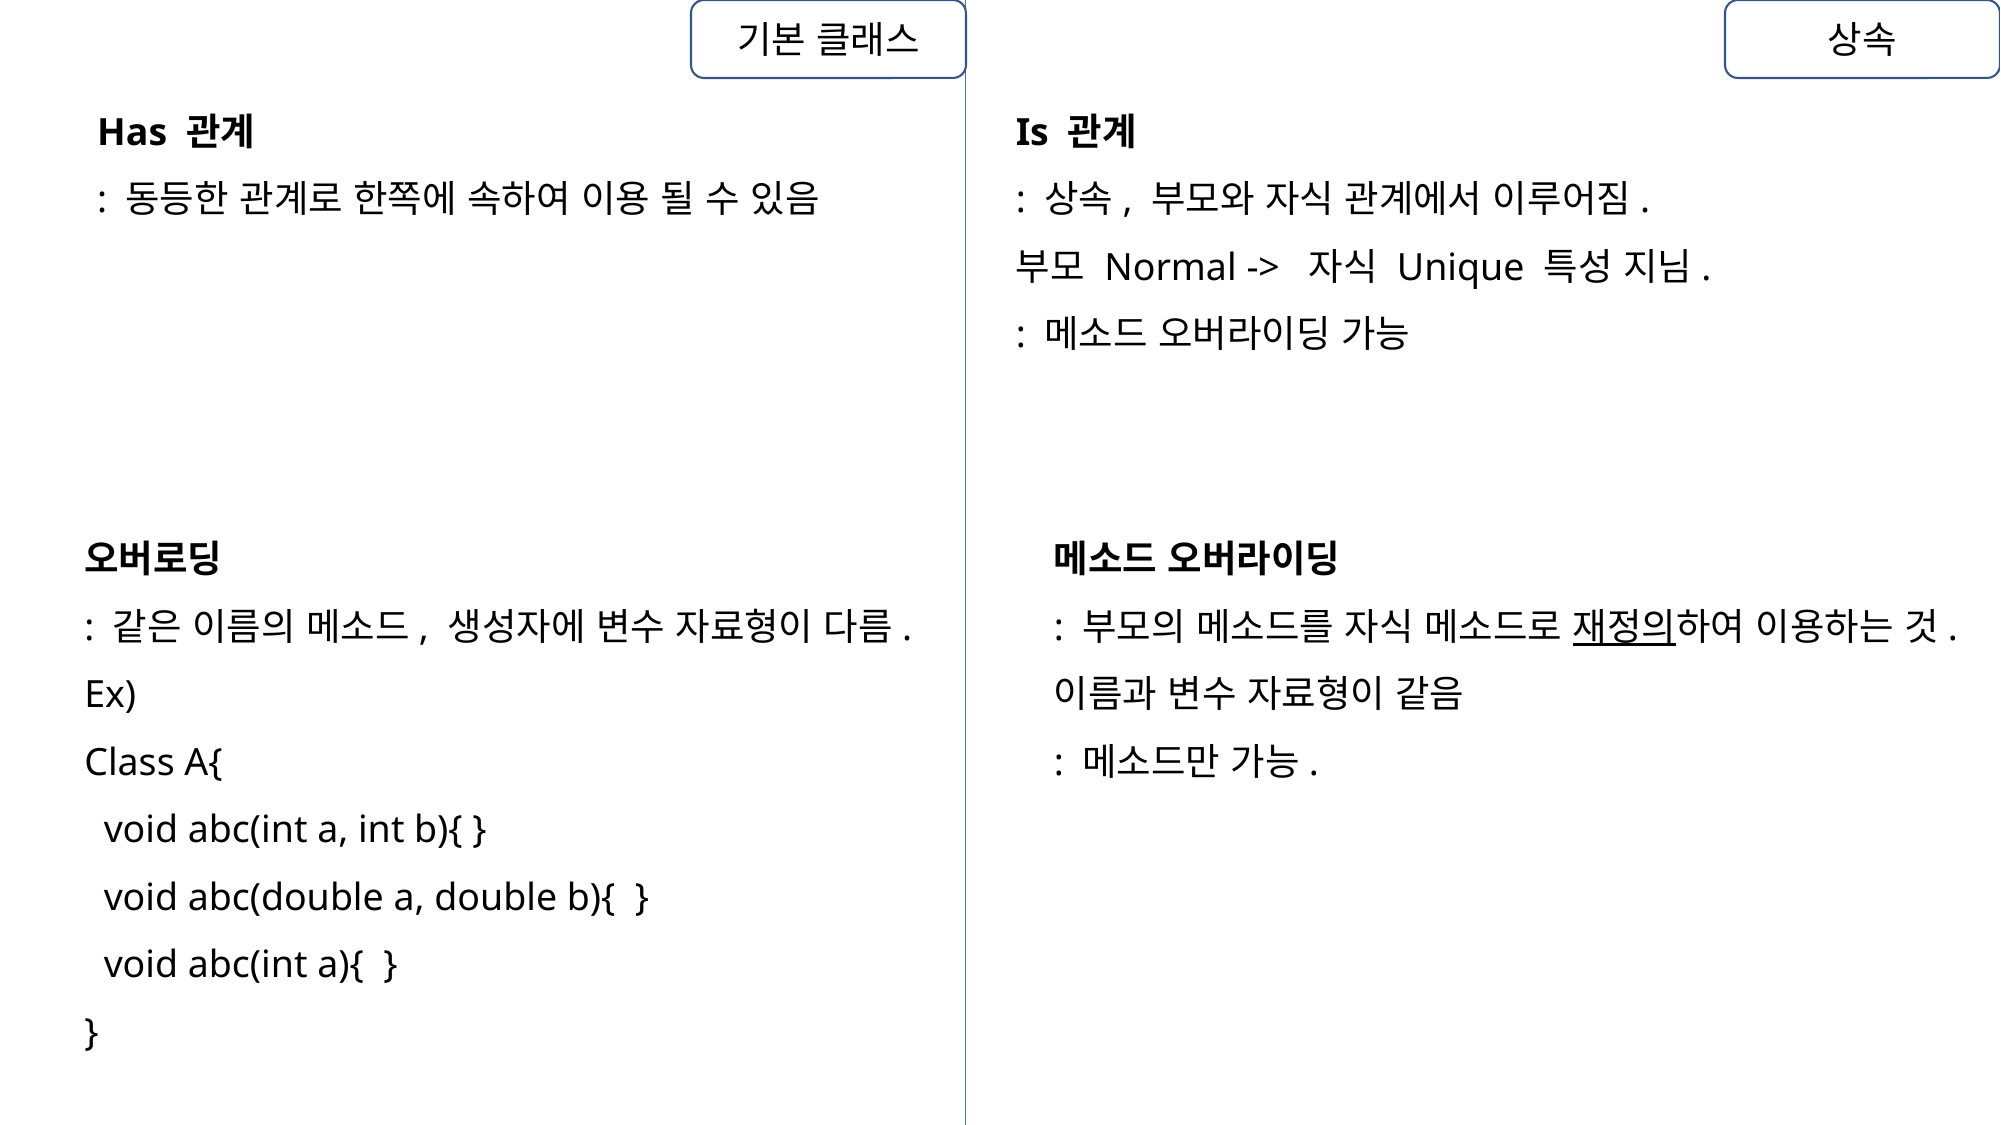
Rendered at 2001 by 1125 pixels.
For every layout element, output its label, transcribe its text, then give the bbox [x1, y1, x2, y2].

text_box Has 관계 : 동등한 관계로 한쪽에 속하여 이용 될 수 있음 [82, 78, 836, 431]
text_box 상속 [1723, 0, 2000, 80]
text_box 메소드 오버라이딩 : 부모의 메소드를 자식 메소드로 재정의하여 이용하는 것. 이름과 변수 자료형이 같음 : 메소드만 가능. [1038, 505, 1973, 926]
text_box 오버로딩 : 같은 이름의 메소드, 생성자에 변수 자료형이 다름. Ex) Class A{ void abc(int a, int b){ } void abc(double a, double b){ } void abc(int a){ } } [69, 505, 928, 1061]
text_box 기본 클래스 [689, 0, 965, 80]
text_box Is 관계 : 상속, 부모와 자식 관계에서 이루어짐. 부모 Normal -> 자식 Unique 특성 지님. : 메소드 오버라이딩 가능 [1001, 78, 1727, 566]
